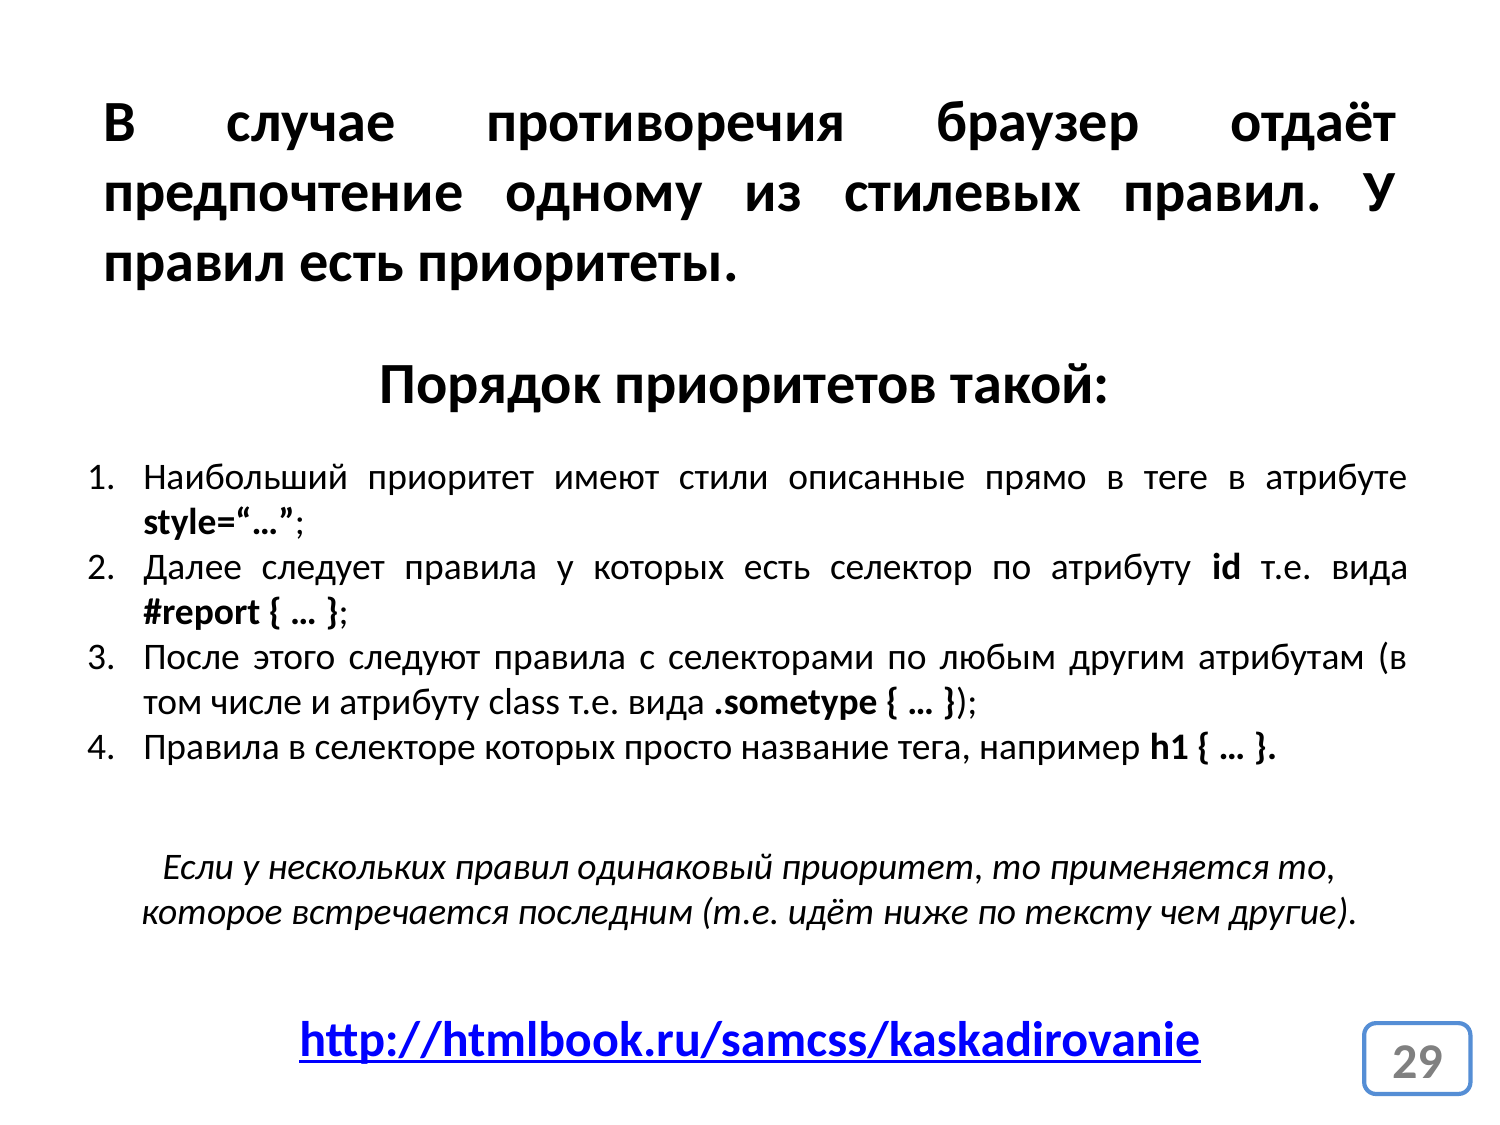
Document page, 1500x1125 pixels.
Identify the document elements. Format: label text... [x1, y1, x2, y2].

text_box Порядок приоритетов такой: [364, 338, 1125, 423]
text_box Если у нескольких правил одинаковый приоритет, то применяется то, которое встречается последним (т.е. идёт ниже по тексту чем другие). [100, 834, 1400, 940]
text_box Наибольший приоритет имеют стили описанные прямо в теге в атрибуте style=“…”; Далее следует правила у которых есть селектор по атрибуту id т.е. вида #report { … }; После этого следуют правила с селекторами по любым другим атрибутам (в том числе и атрибуту class т.е. вида .sometype { … }); Правила в селекторе которых просто название тега, например h1 { … }. [72, 444, 1424, 775]
text_box 29 [1362, 1021, 1473, 1097]
text_box http://htmlbook.ru/samcss/kaskadirovanie [284, 999, 1216, 1075]
text_box В случае противоречия браузер отдаёт предпочтение одному из стилевых правил. У правил есть приоритеты. [88, 75, 1412, 301]
